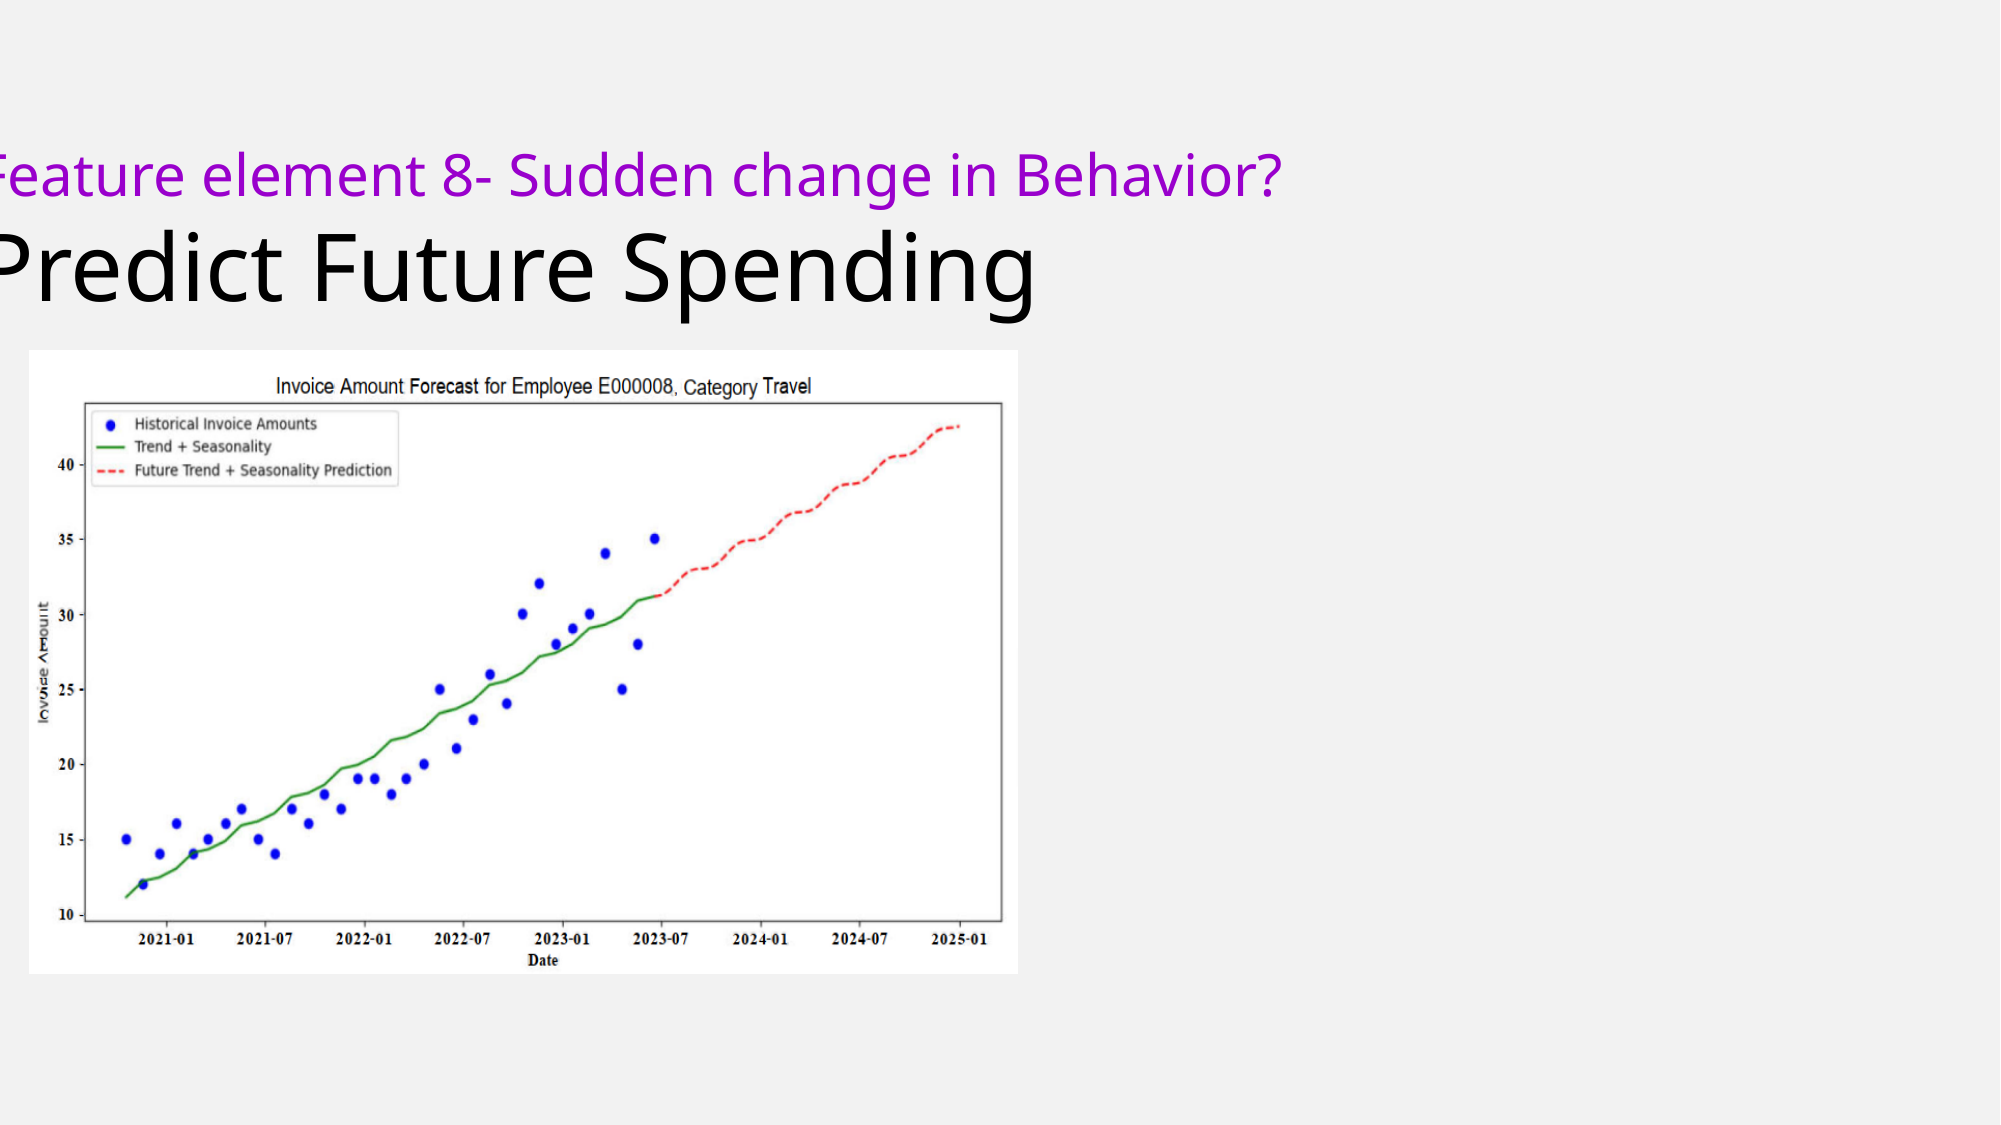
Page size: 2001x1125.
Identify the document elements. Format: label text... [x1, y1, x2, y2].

picture [29, 350, 1018, 974]
text_box Feature element 8- Sudden change in Behavior? Predict Future Spending [0, 130, 1344, 328]
